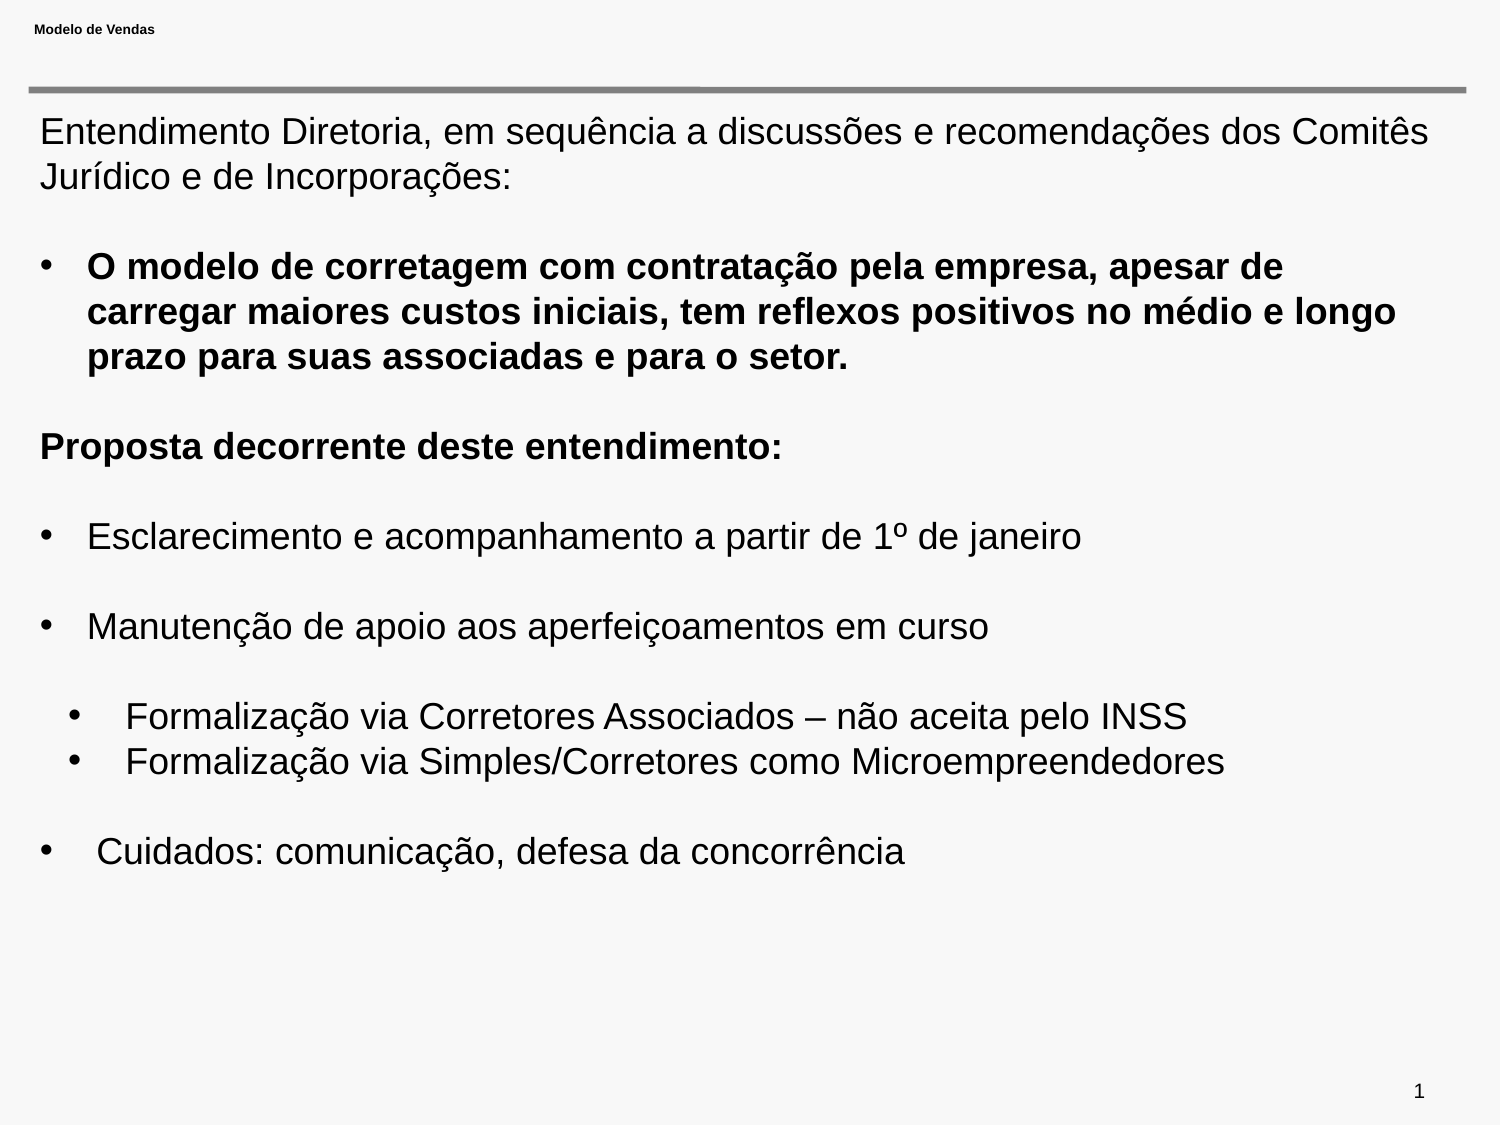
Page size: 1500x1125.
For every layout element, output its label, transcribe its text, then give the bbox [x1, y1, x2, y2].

title Modelo de Vendas [33, 22, 1461, 51]
text_box Entendimento Diretoria, em sequência a discussões e recomendações dos Comitês Jurídico e de Incorporações: O modelo de corretagem com contratação pela empresa, apesar de carregar maiores custos iniciais, tem reflexos positivos no médio e longo prazo para suas associadas e para o setor. Proposta decorrente deste entendimento: Esclarecimento e acompanhamento a partir de 1º de janeiro Manutenção de apoio aos aperfeiçoamentos em curso Formalização via Corretores Associados – não aceita pelo INSS Formalização via Simples/Corretores como Microempreendedores Cuidados: comunicação, defesa da concorrência [29, 101, 1445, 968]
text_box 1 [1074, 1077, 1425, 1103]
